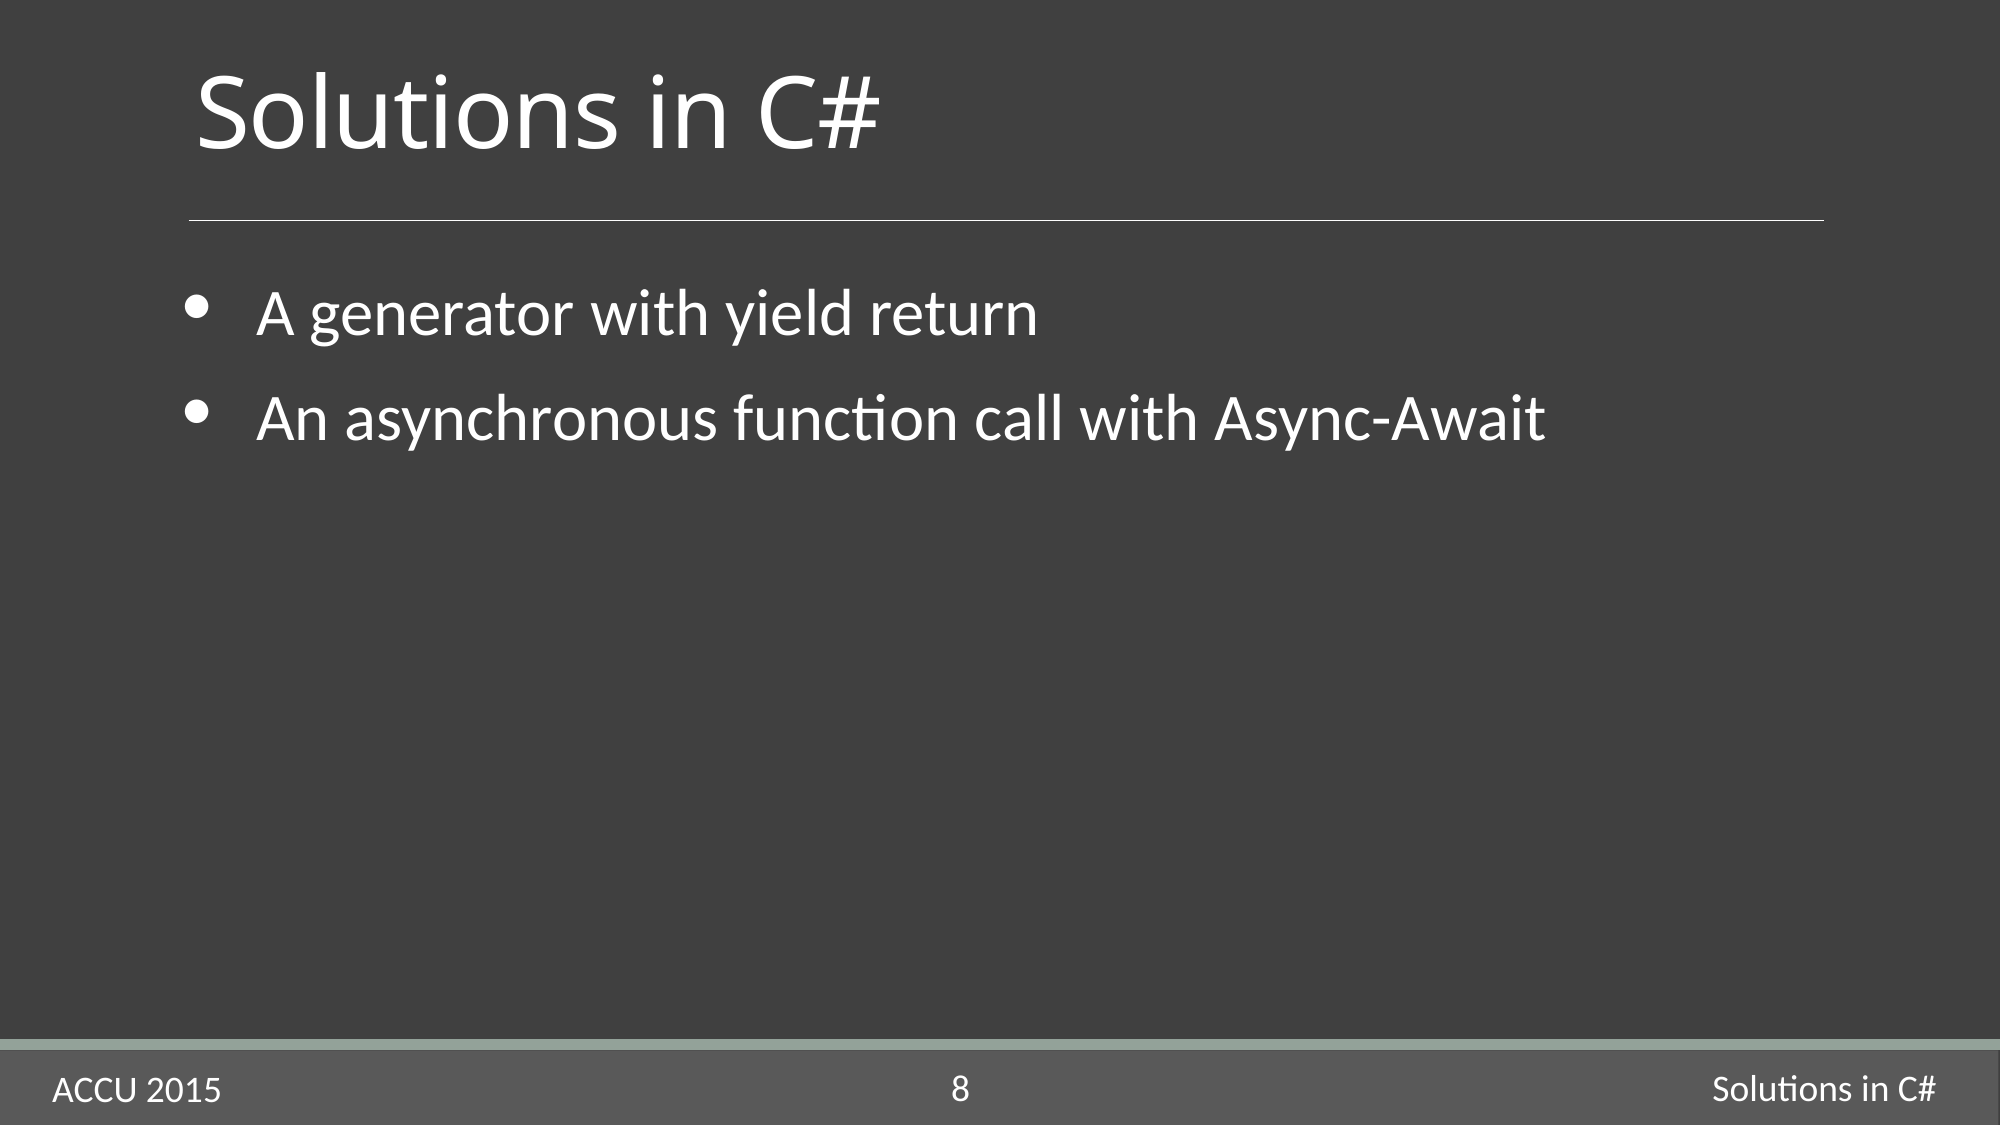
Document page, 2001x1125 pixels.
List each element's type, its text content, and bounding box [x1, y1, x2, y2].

list A generator with yield return An asynchronous function call with Async-Await [180, 261, 1915, 1001]
title Solutions in C# [180, 33, 1830, 177]
text_box Solutions in C# [1216, 1056, 1952, 1117]
